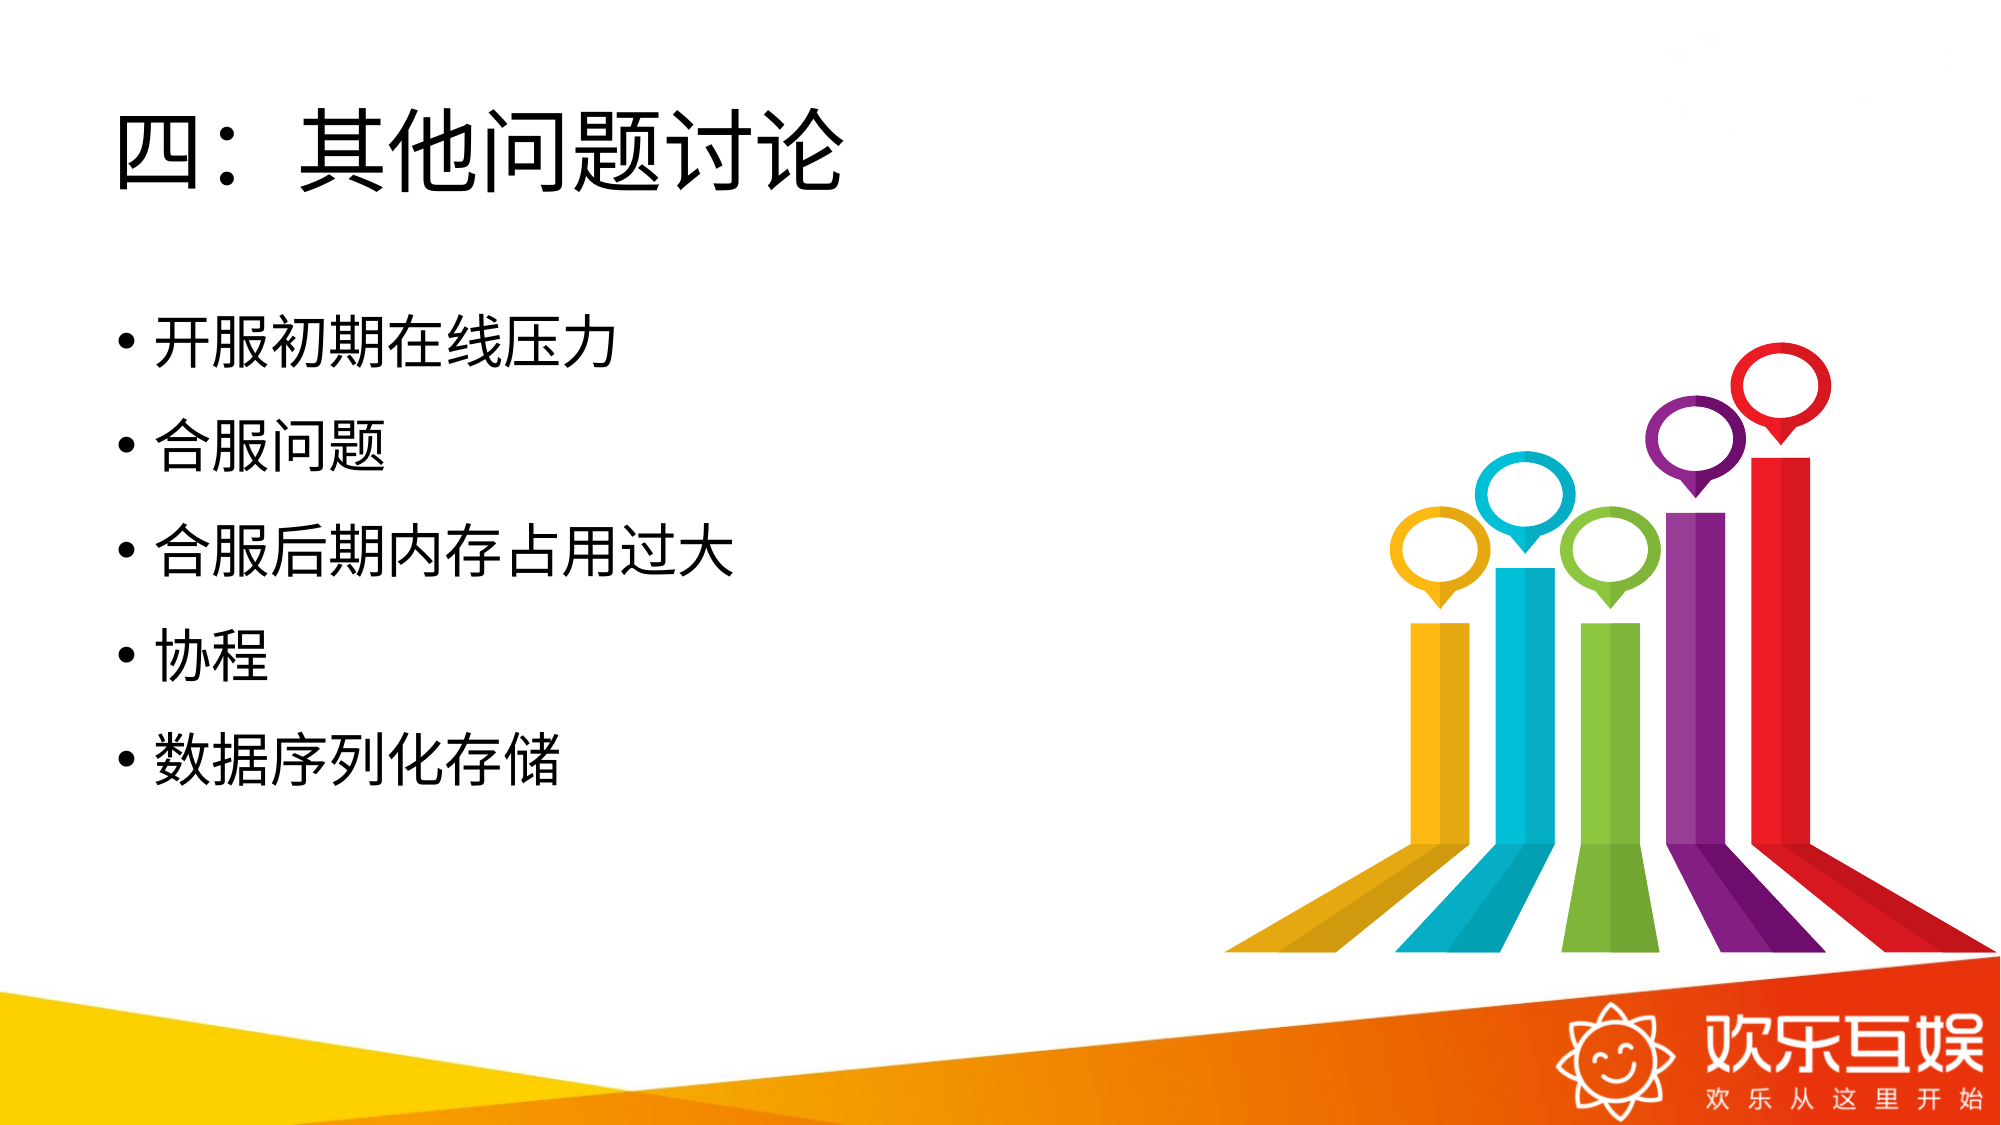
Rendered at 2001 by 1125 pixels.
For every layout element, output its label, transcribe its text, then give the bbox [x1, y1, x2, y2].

list 开服初期在线压力 合服问题 合服后期内存占用过大 协程 数据序列化存储 [101, 283, 1219, 998]
title 四：其他问题讨论 [97, 46, 1823, 265]
picture [0, 0, 2001, 1125]
